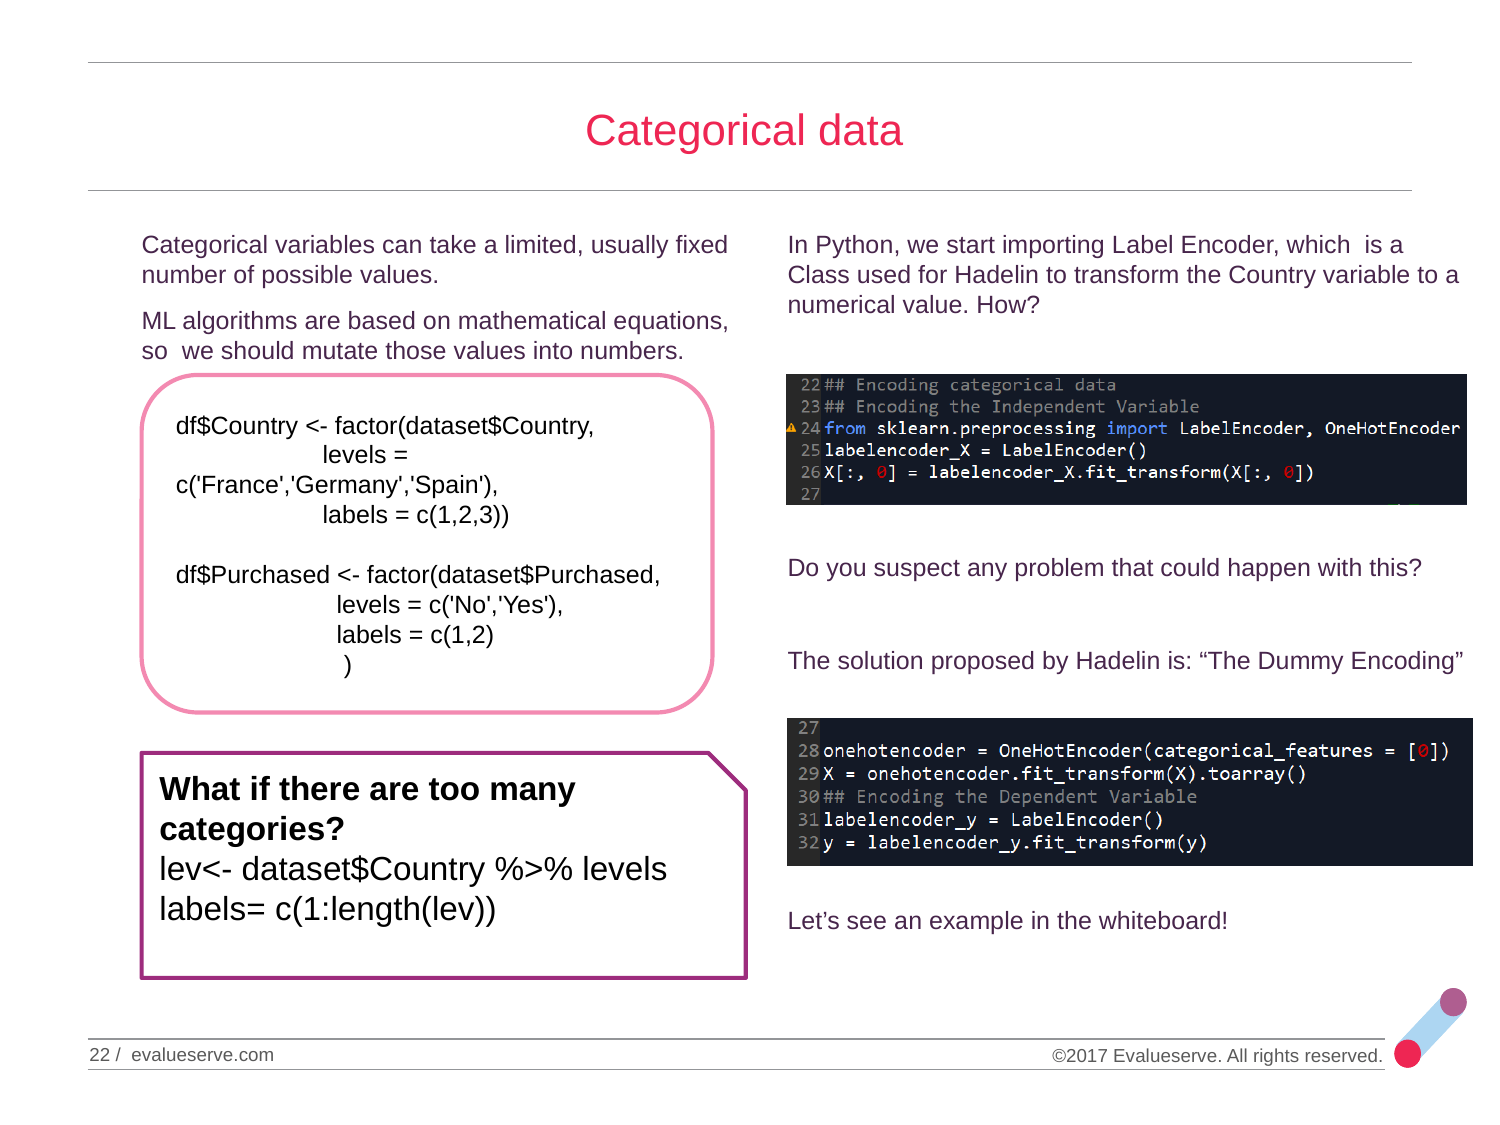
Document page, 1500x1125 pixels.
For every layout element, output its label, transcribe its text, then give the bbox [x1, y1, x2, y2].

text_box df$Country <- factor(dataset$Country, levels = c('France','Germany','Spain'), labels = c(1,2,3)) df$Purchased <- factor(dataset$Purchased, levels = c('No','Yes'), labels = c(1,2) ) [139, 372, 715, 715]
slide_number 22 / evalueserve.com [89, 1039, 311, 1069]
text_box Let’s see an example in the whiteboard! [787, 898, 1468, 1117]
text_box What if there are too many categories? lev<- dataset$Country %>% levels labels= c(1:length(lev)) [139, 750, 748, 980]
picture [786, 374, 1467, 506]
title Categorical data [88, 95, 1413, 212]
picture [787, 718, 1474, 866]
list Categorical variables can take a limited, usually fixed number of possible values. ML algorithms are based on mathematical equations, so we should mutate those values into numbers. [141, 222, 746, 440]
text_box Do you suspect any problem that could happen with this? The solution proposed by Hadelin is: “The Dummy Encoding” [787, 544, 1468, 717]
text_box In Python, we start importing Label Encoder, which is a Class used for Hadelin to transform the Country variable to a numerical value. How? [787, 221, 1468, 374]
